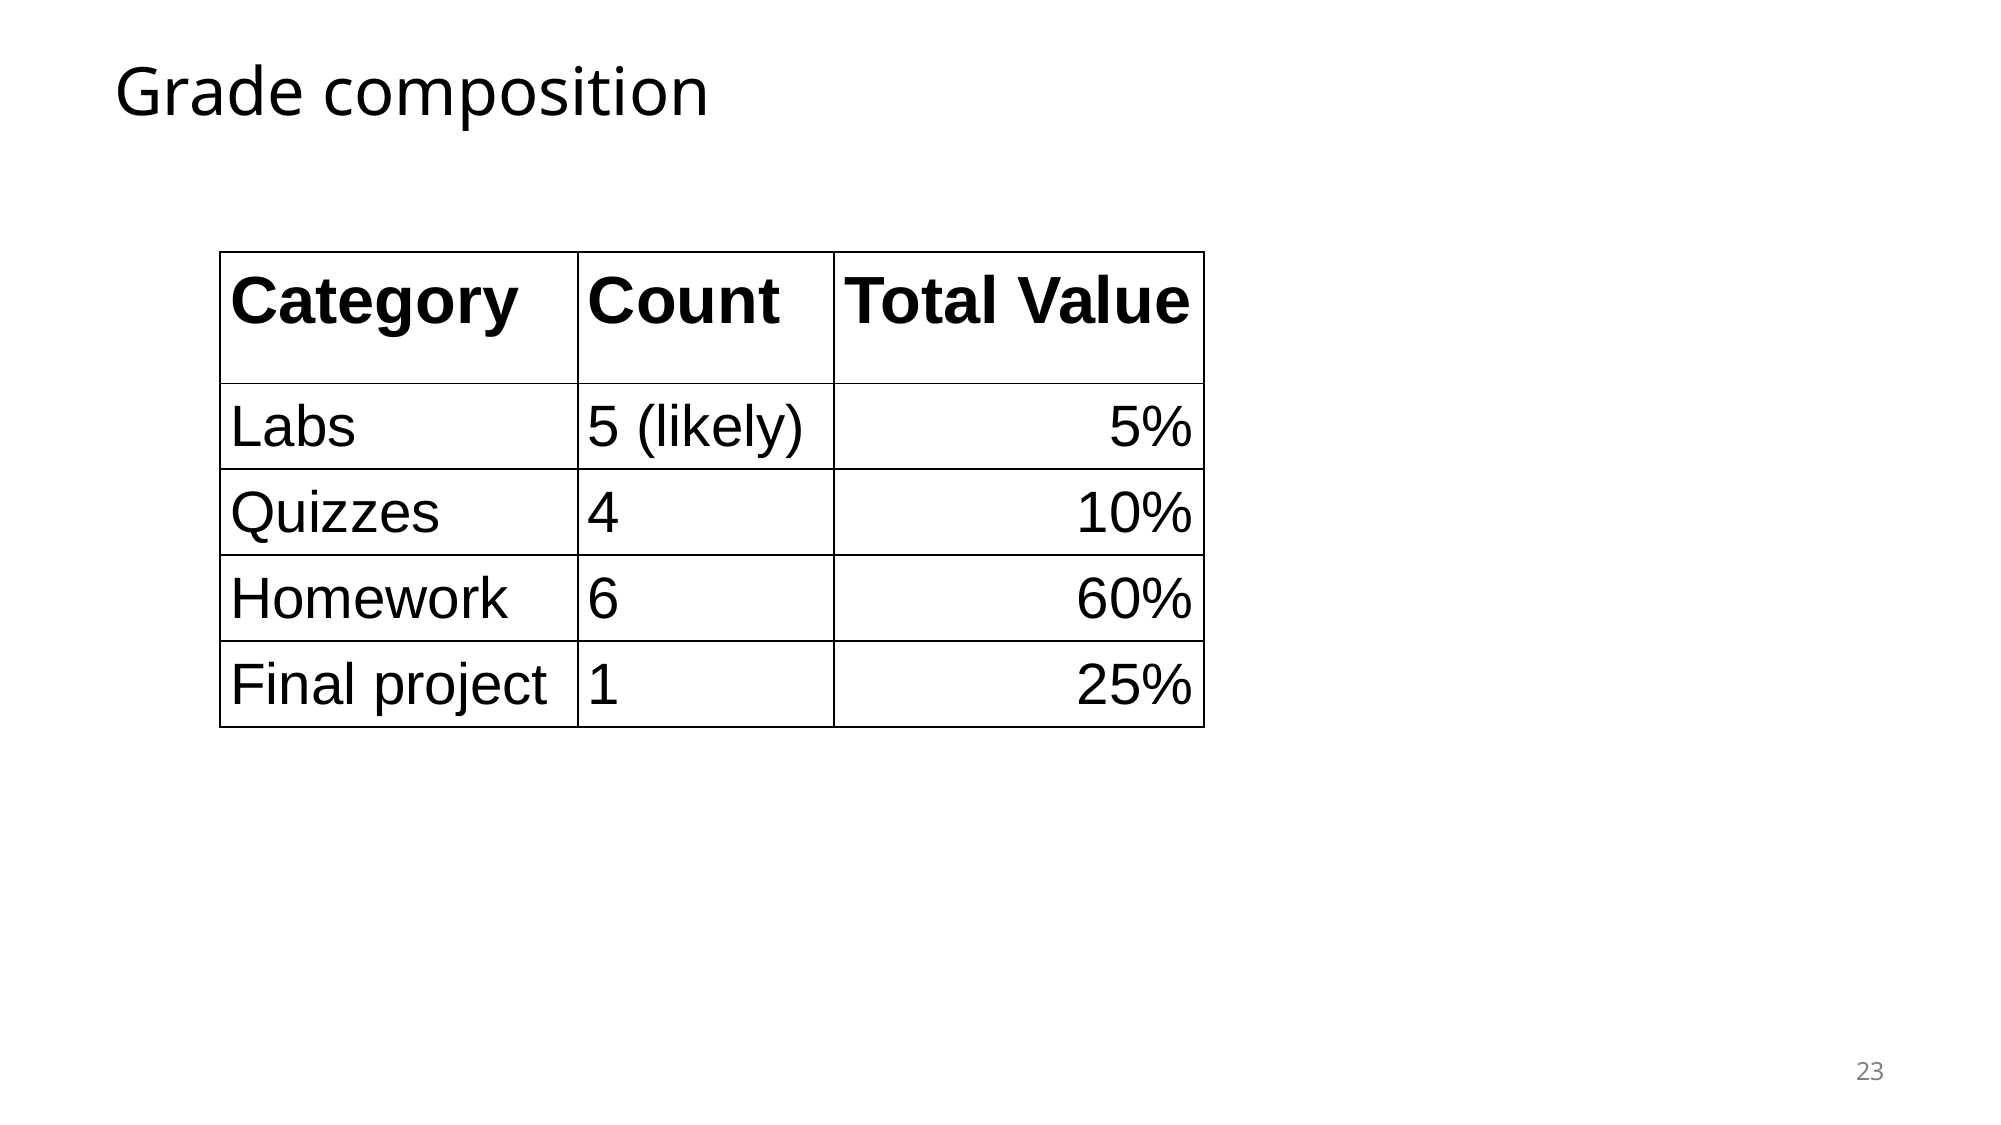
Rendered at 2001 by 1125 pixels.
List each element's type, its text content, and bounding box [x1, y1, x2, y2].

table_cell 10% [835, 470, 1203, 554]
text_box [0, 0, 2000, 75]
table_cell 25% [835, 642, 1203, 726]
table_cell 5% [835, 384, 1203, 468]
table_cell 60% [835, 556, 1203, 640]
table_cell 5 (likely) [579, 384, 833, 468]
table_cell Quizzes [221, 470, 577, 554]
table_cell 1 [579, 642, 833, 726]
table_header Count [579, 253, 833, 383]
title Grade composition [99, 75, 1900, 150]
table_cell Labs [221, 384, 577, 468]
table_cell 4 [579, 470, 833, 554]
table_cell Final project [221, 642, 577, 726]
table_header Total Value [835, 253, 1203, 383]
table_cell 6 [579, 556, 833, 640]
table_cell Homework [221, 556, 577, 640]
table_header Category [221, 253, 577, 383]
slide_number 23 [1749, 1042, 1900, 1103]
